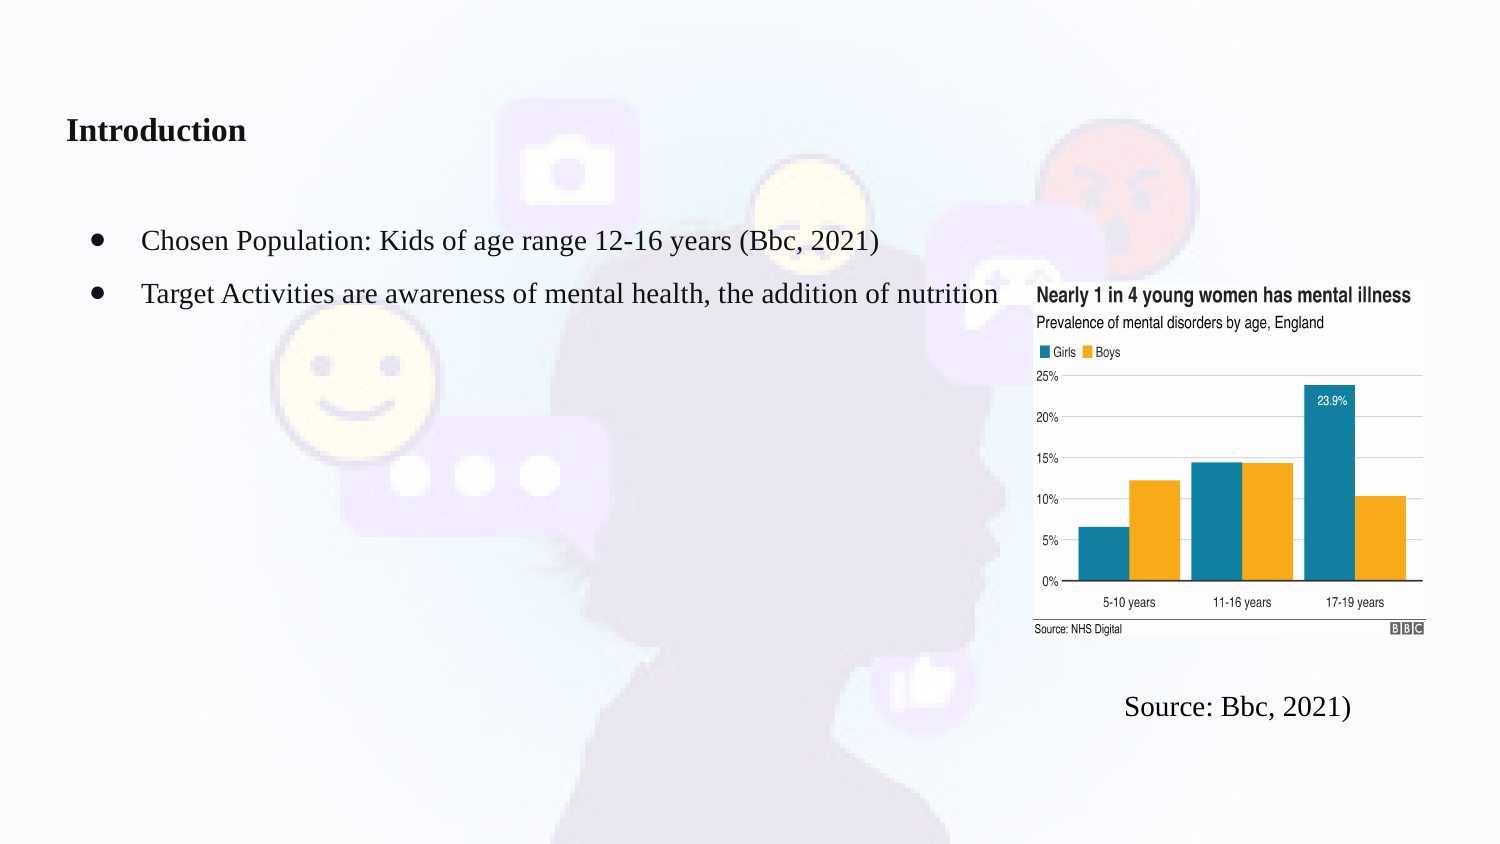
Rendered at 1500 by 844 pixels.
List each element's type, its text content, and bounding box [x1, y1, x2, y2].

text_box Source: Bbc, 2021) [1074, 672, 1401, 737]
list Chosen Population: Kids of age range 12-16 years (Bbc, 2021) Target Activities are awareness of mental health, the addition of nutrition [51, 189, 1449, 750]
title Introduction [51, 72, 1449, 167]
picture [1033, 282, 1426, 637]
